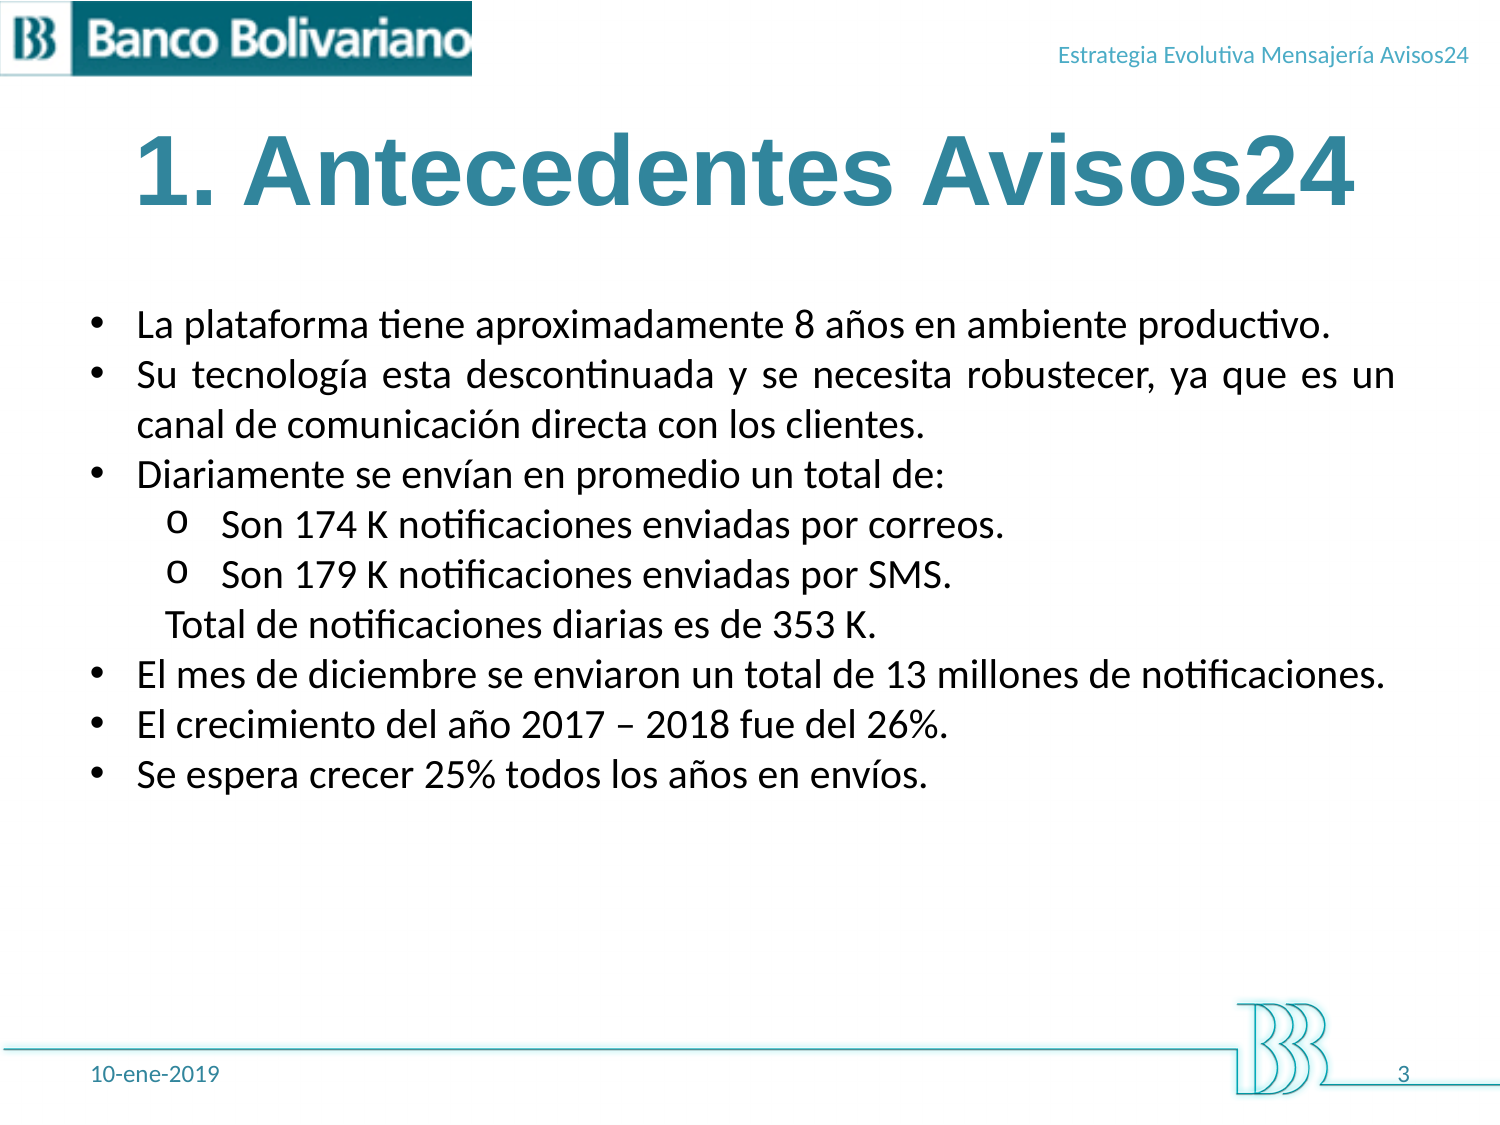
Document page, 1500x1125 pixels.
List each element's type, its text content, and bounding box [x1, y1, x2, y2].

picture [0, 0, 1500, 1125]
text_box Estrategia Evolutiva Mensajería Avisos24 [1043, 30, 1486, 76]
text_box La plataforma tiene aproximadamente 8 años en ambiente productivo. Su tecnología esta descontinuada y se necesita robustecer, ya que es un canal de comunicación directa con los clientes. Diariamente se envían en promedio un total de: Son 174 K notificaciones enviadas por correos. Son 179 K notificaciones enviadas por SMS. Total de notificaciones diarias es de 353 K. El mes de diciembre se enviaron un total de 13 millones de notificaciones. El crecimiento del año 2017 – 2018 fue del 26%. Se espera crecer 25% todos los años en envíos. [75, 289, 1412, 855]
slide_number 3 [1074, 1042, 1425, 1103]
title 1. Antecedentes Avisos24 [0, 90, 1493, 241]
slide_number 10-ene-2019 [75, 1042, 425, 1103]
